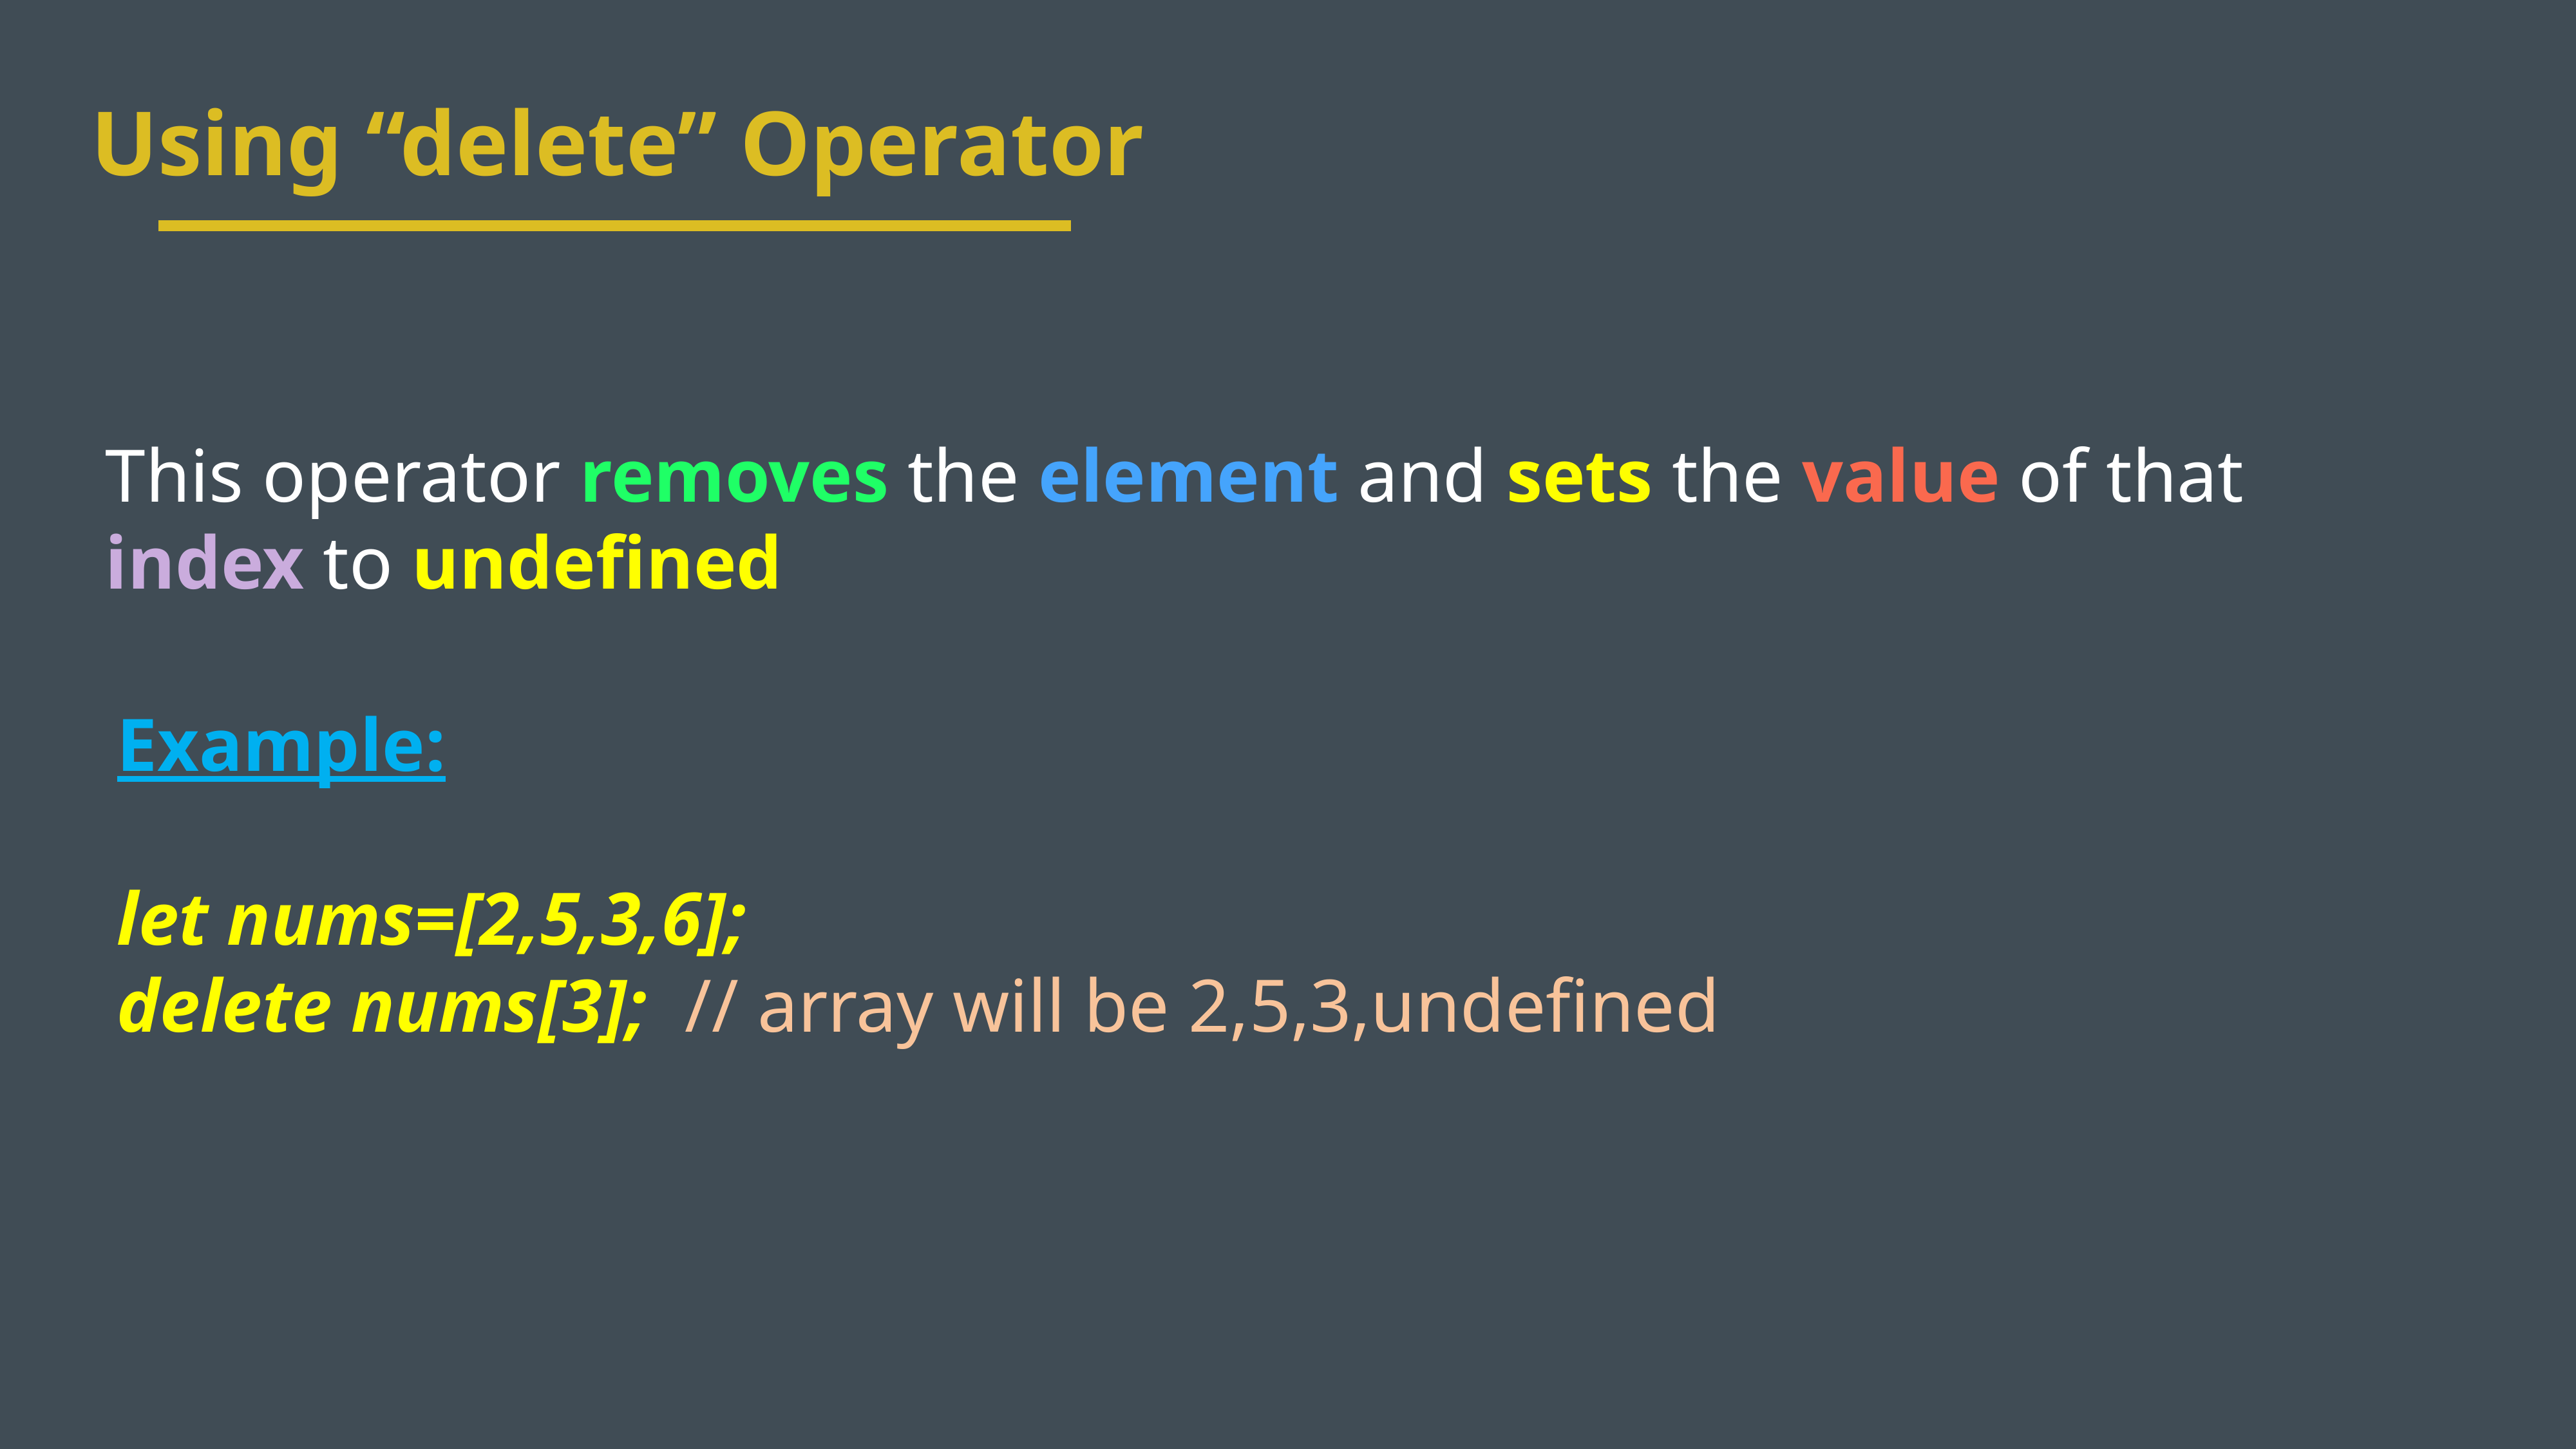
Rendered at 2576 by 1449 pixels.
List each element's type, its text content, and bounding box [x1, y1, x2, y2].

text_box This operator removes the element and sets the value of that index to undefined [96, 424, 2470, 609]
text_box Using “delete” Operator [81, 82, 1155, 198]
text_box Example: let nums=[2,5,3,6]; delete nums[3]; // array will be 2,5,3,undefined [107, 694, 2248, 1051]
